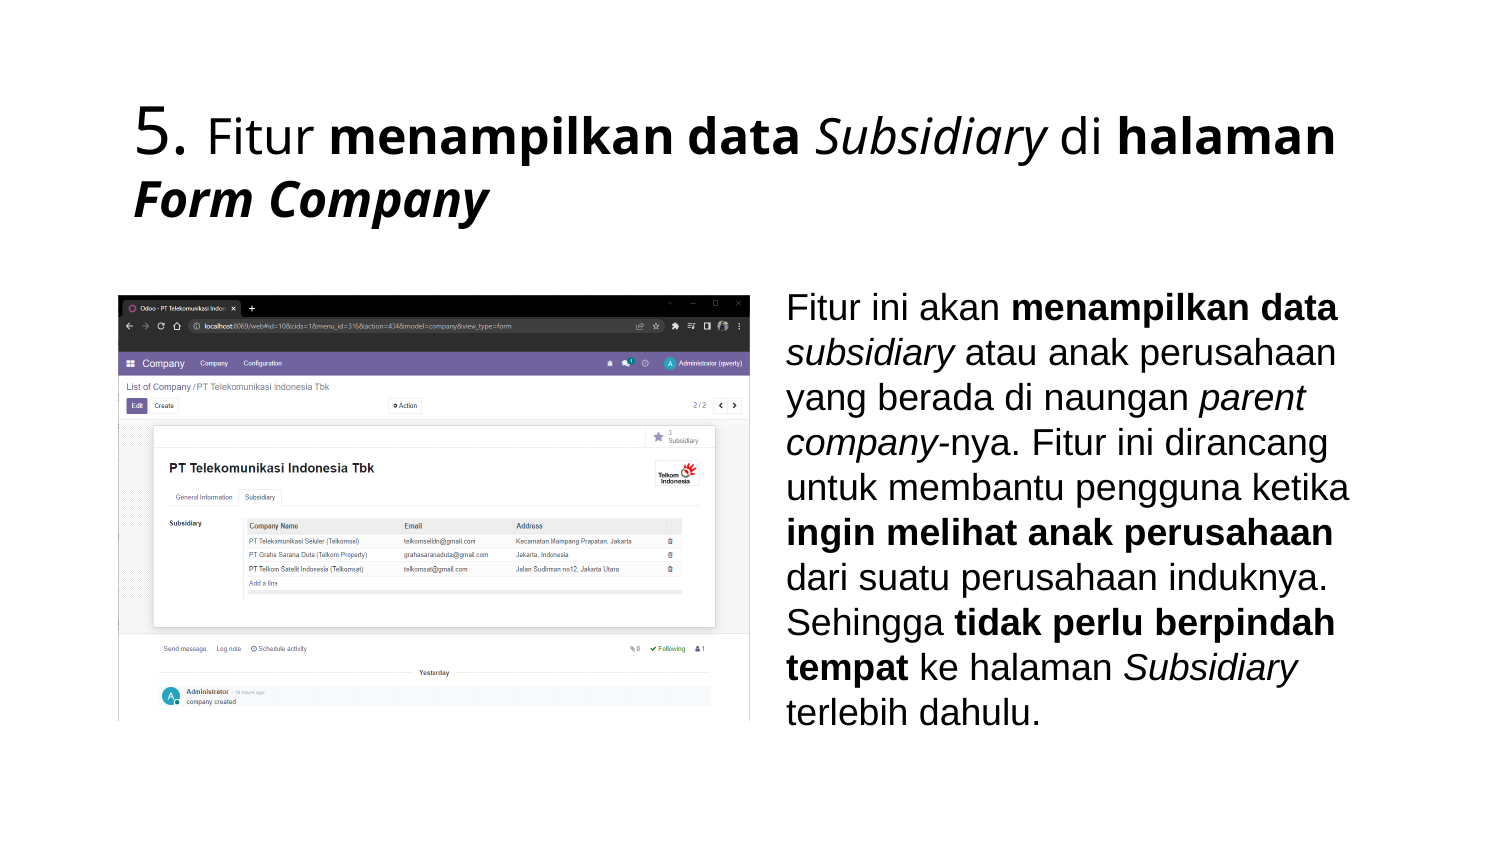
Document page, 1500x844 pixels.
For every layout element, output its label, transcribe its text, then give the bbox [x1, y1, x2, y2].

title 5. Fitur menampilkan data Subsidiary di halaman Form Company [118, 72, 1382, 246]
text_box Fitur ini akan menampilkan data subsidiary atau anak perusahaan yang berada di naungan parent company-nya. Fitur ini dirancang untuk membantu pengguna ketika ingin melihat anak perusahaan dari suatu perusahaan induknya. Sehingga tidak perlu berpindah tempat ke halaman Subsidiary terlebih dahulu. [771, 267, 1382, 758]
picture [117, 295, 751, 721]
